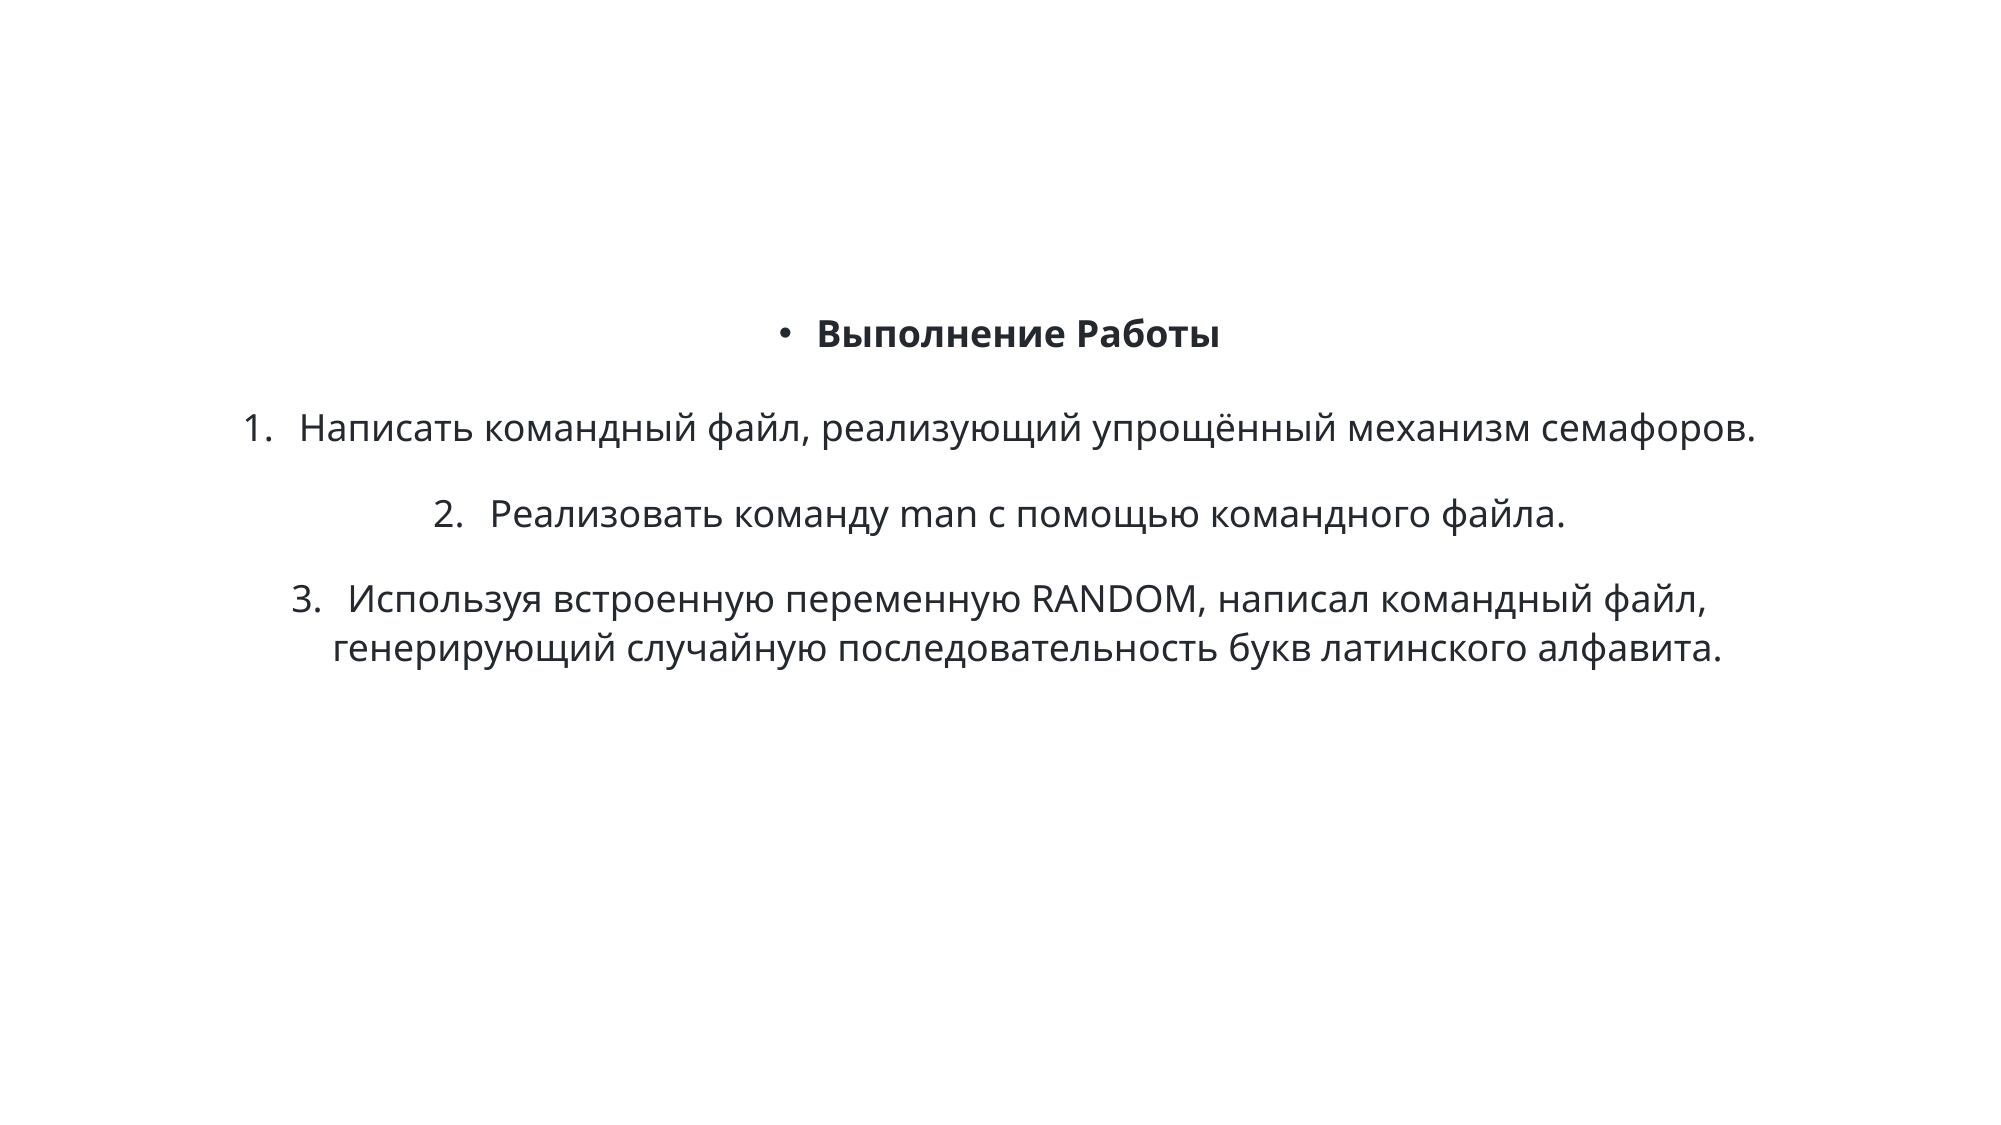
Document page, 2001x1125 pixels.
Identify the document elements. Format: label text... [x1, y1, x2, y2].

list Выполнение Работы Написать командный файл, реализующий упрощённый механизм семафоров. Реализовать команду man с помощью командного файла. Используя встроенную переменную RANDOM, написал командный файл, генерирующий случайную последовательность букв латинского алфавита. [137, 299, 1863, 1014]
